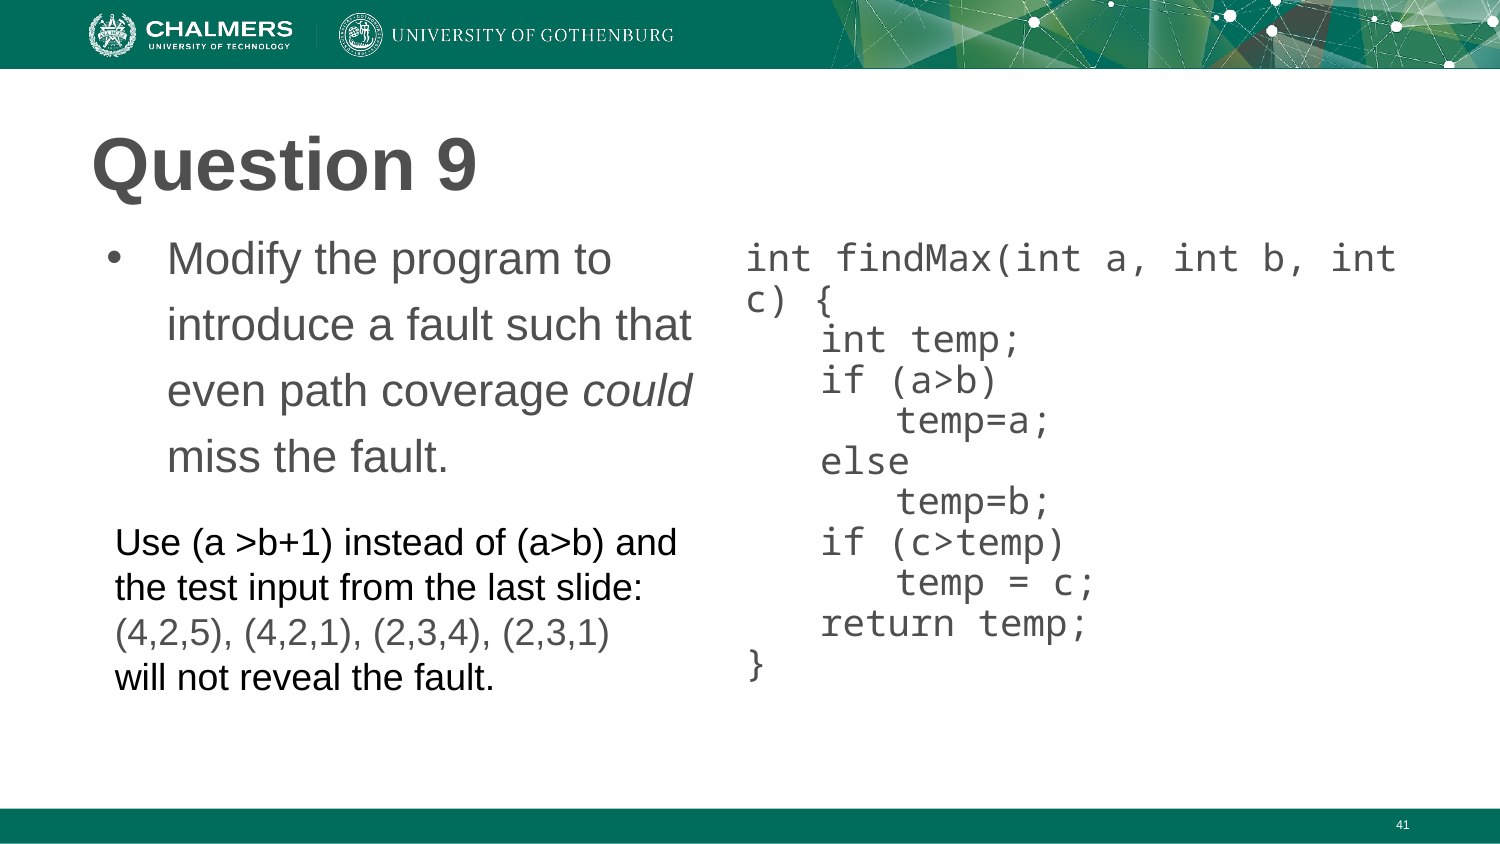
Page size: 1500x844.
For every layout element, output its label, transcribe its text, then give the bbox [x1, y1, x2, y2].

title Question 9 [76, 100, 1425, 211]
slide_number ‹#› [1074, 809, 1425, 844]
list int findMax(int a, int b, int c) { int temp; if (a>b) temp=a; else temp=b; if (c>temp) temp = c; return temp; } [730, 196, 1425, 808]
picture [759, 0, 1500, 68]
text_box Use (a >b+1) instead of (a>b) and the test input from the last slide: (4,2,5), (4,2,1), (2,3,4), (2,3,1) will not reveal the fault. [99, 502, 723, 666]
picture [64, 0, 696, 85]
list Modify the program to introduce a fault such that even path coverage could miss the fault. [76, 210, 723, 782]
